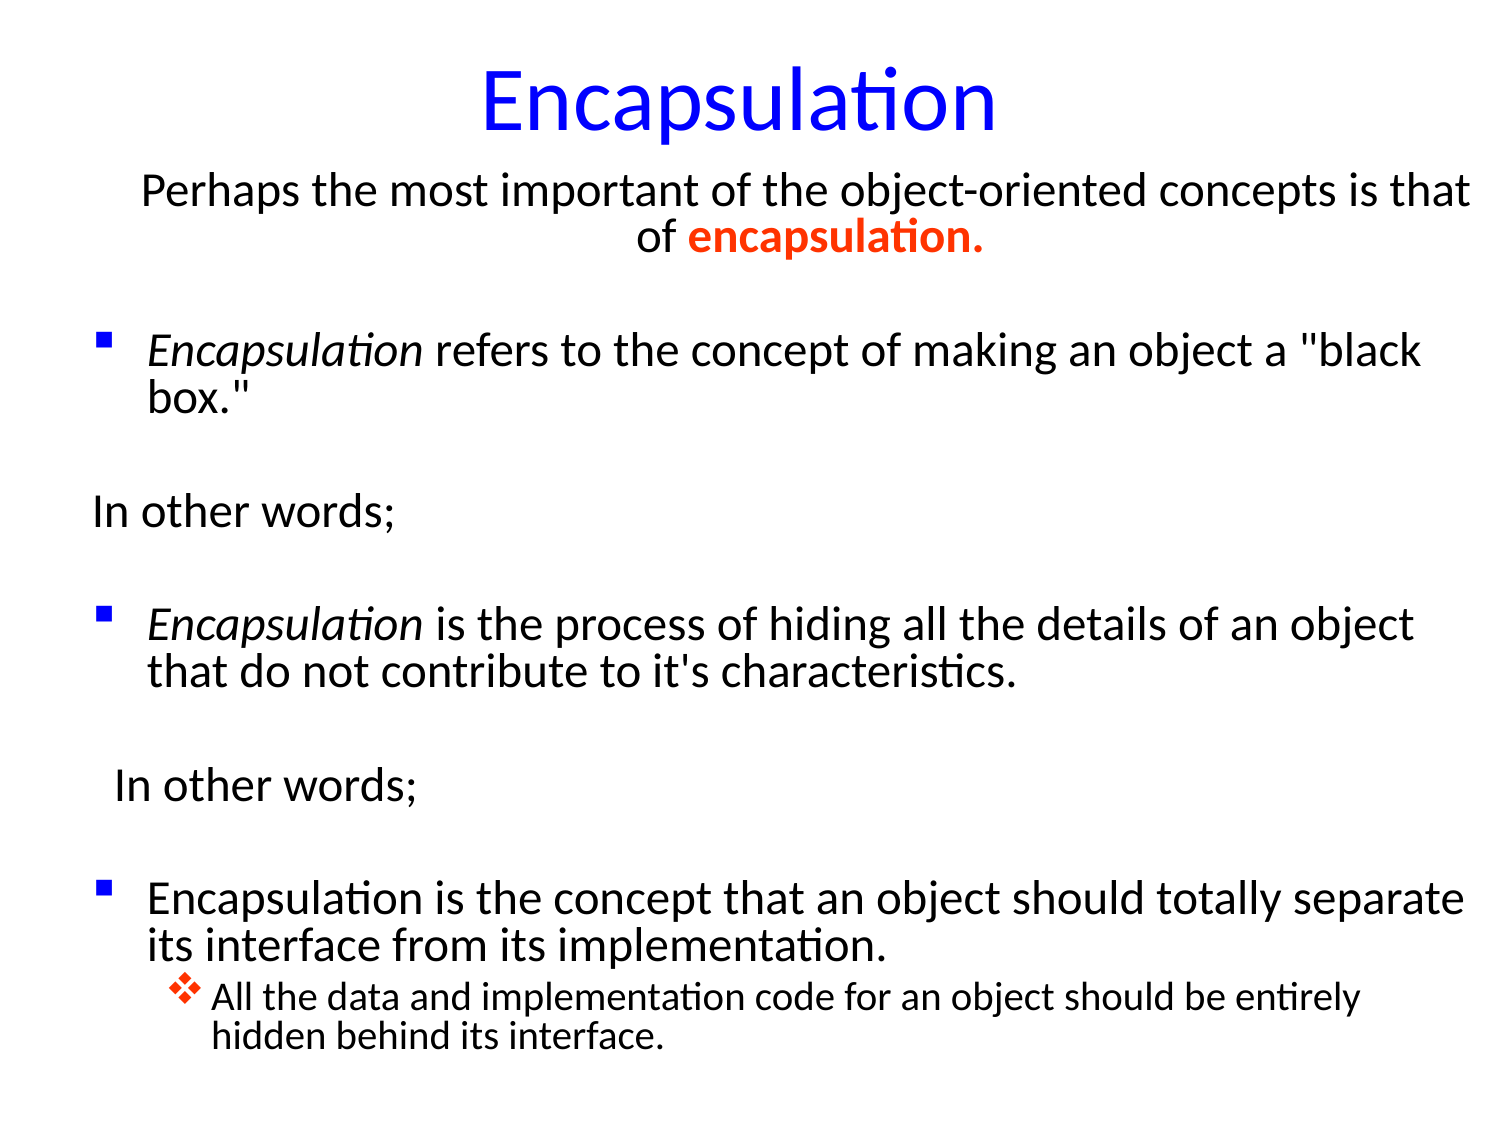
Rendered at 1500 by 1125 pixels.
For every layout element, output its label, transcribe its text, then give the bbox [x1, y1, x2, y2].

title Encapsulation [64, 0, 1415, 188]
list Perhaps the most important of the object-oriented concepts is that of encapsulation. Encapsulation refers to the concept of making an object a "black box." In other words; Encapsulation is the process of hiding all the details of an object that do not contribute to it's characteristics. In other words; Encapsulation is the concept that an object should totally separate its interface from its implementation. All the data and implementation code for an object should be entirely hidden behind its interface. [76, 160, 1500, 1071]
